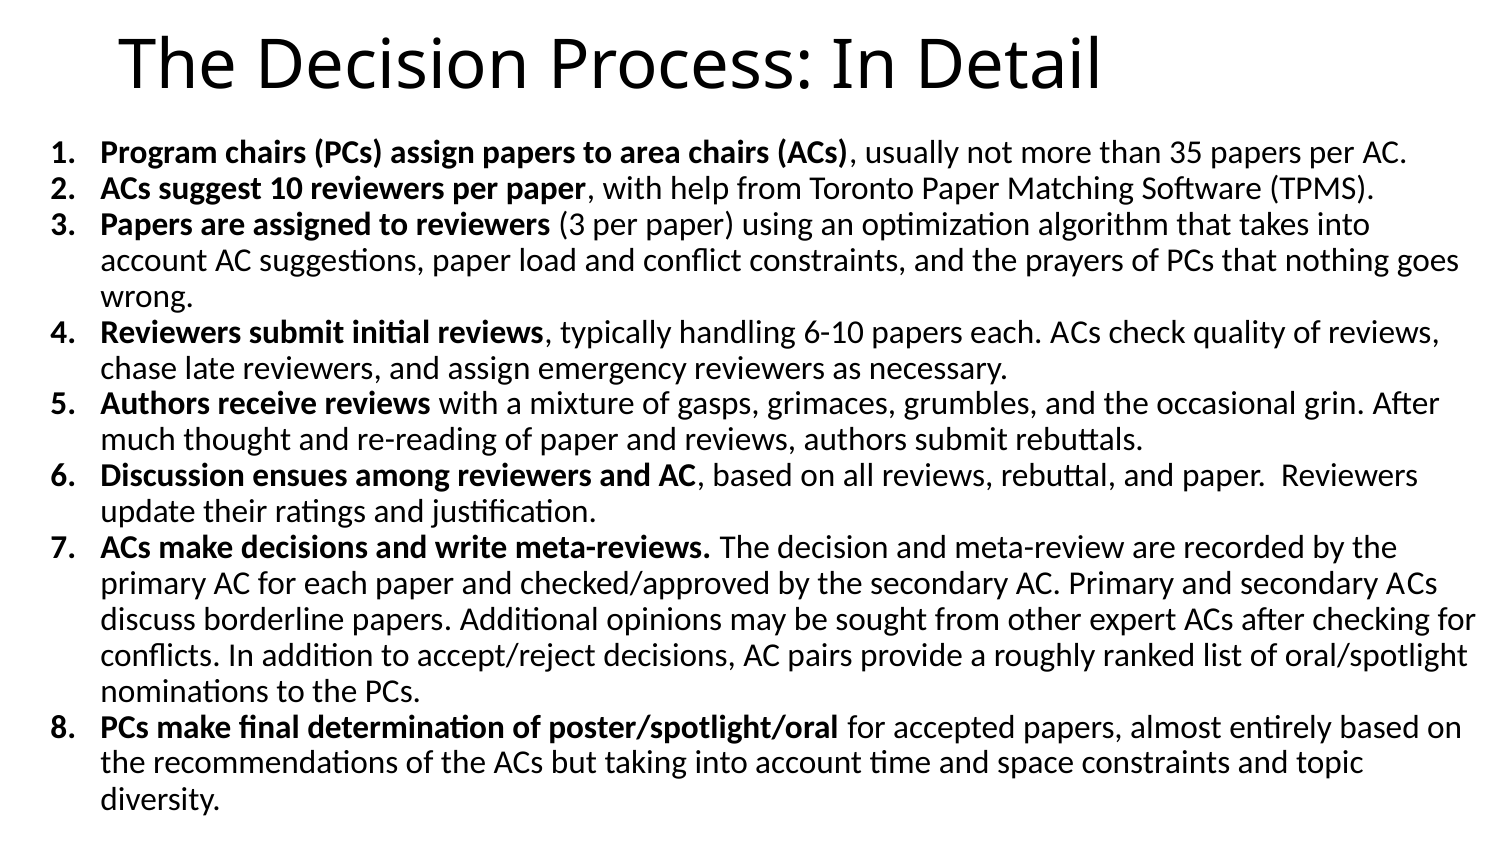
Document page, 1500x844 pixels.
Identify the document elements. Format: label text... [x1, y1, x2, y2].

title The Decision Process: In Detail [103, 13, 1397, 119]
list Program chairs (PCs) assign papers to area chairs (ACs), usually not more than 35 papers per AC. ACs suggest 10 reviewers per paper, with help from Toronto Paper Matching Software (TPMS). Papers are assigned to reviewers (3 per paper) using an optimization algorithm that takes into account AC suggestions, paper load and conflict constraints, and the prayers of PCs that nothing goes wrong. Reviewers submit initial reviews, typically handling 6-10 papers each. ACs check quality of reviews, chase late reviewers, and assign emergency reviewers as necessary. Authors receive reviews with a mixture of gasps, grimaces, grumbles, and the occasional grin. After much thought and re-reading of paper and reviews, authors submit rebuttals. Discussion ensues among reviewers and AC, based on all reviews, rebuttal, and paper. Reviewers update their ratings and justification. ACs make decisions and write meta-reviews. The decision and meta-review are recorded by the primary AC for each paper and checked/approved by the secondary AC. Primary and secondary ACs discuss borderline papers. Additional opinions may be sought from other expert ACs after checking for conflicts. In addition to accept/reject decisions, AC pairs provide a roughly ranked list of oral/spotlight nominations to the PCs. PCs make final determination of poster/spotlight/oral for accepted papers, almost entirely based on the recommendations of the ACs but taking into account time and space constraints and topic diversity. [10, 119, 1500, 745]
